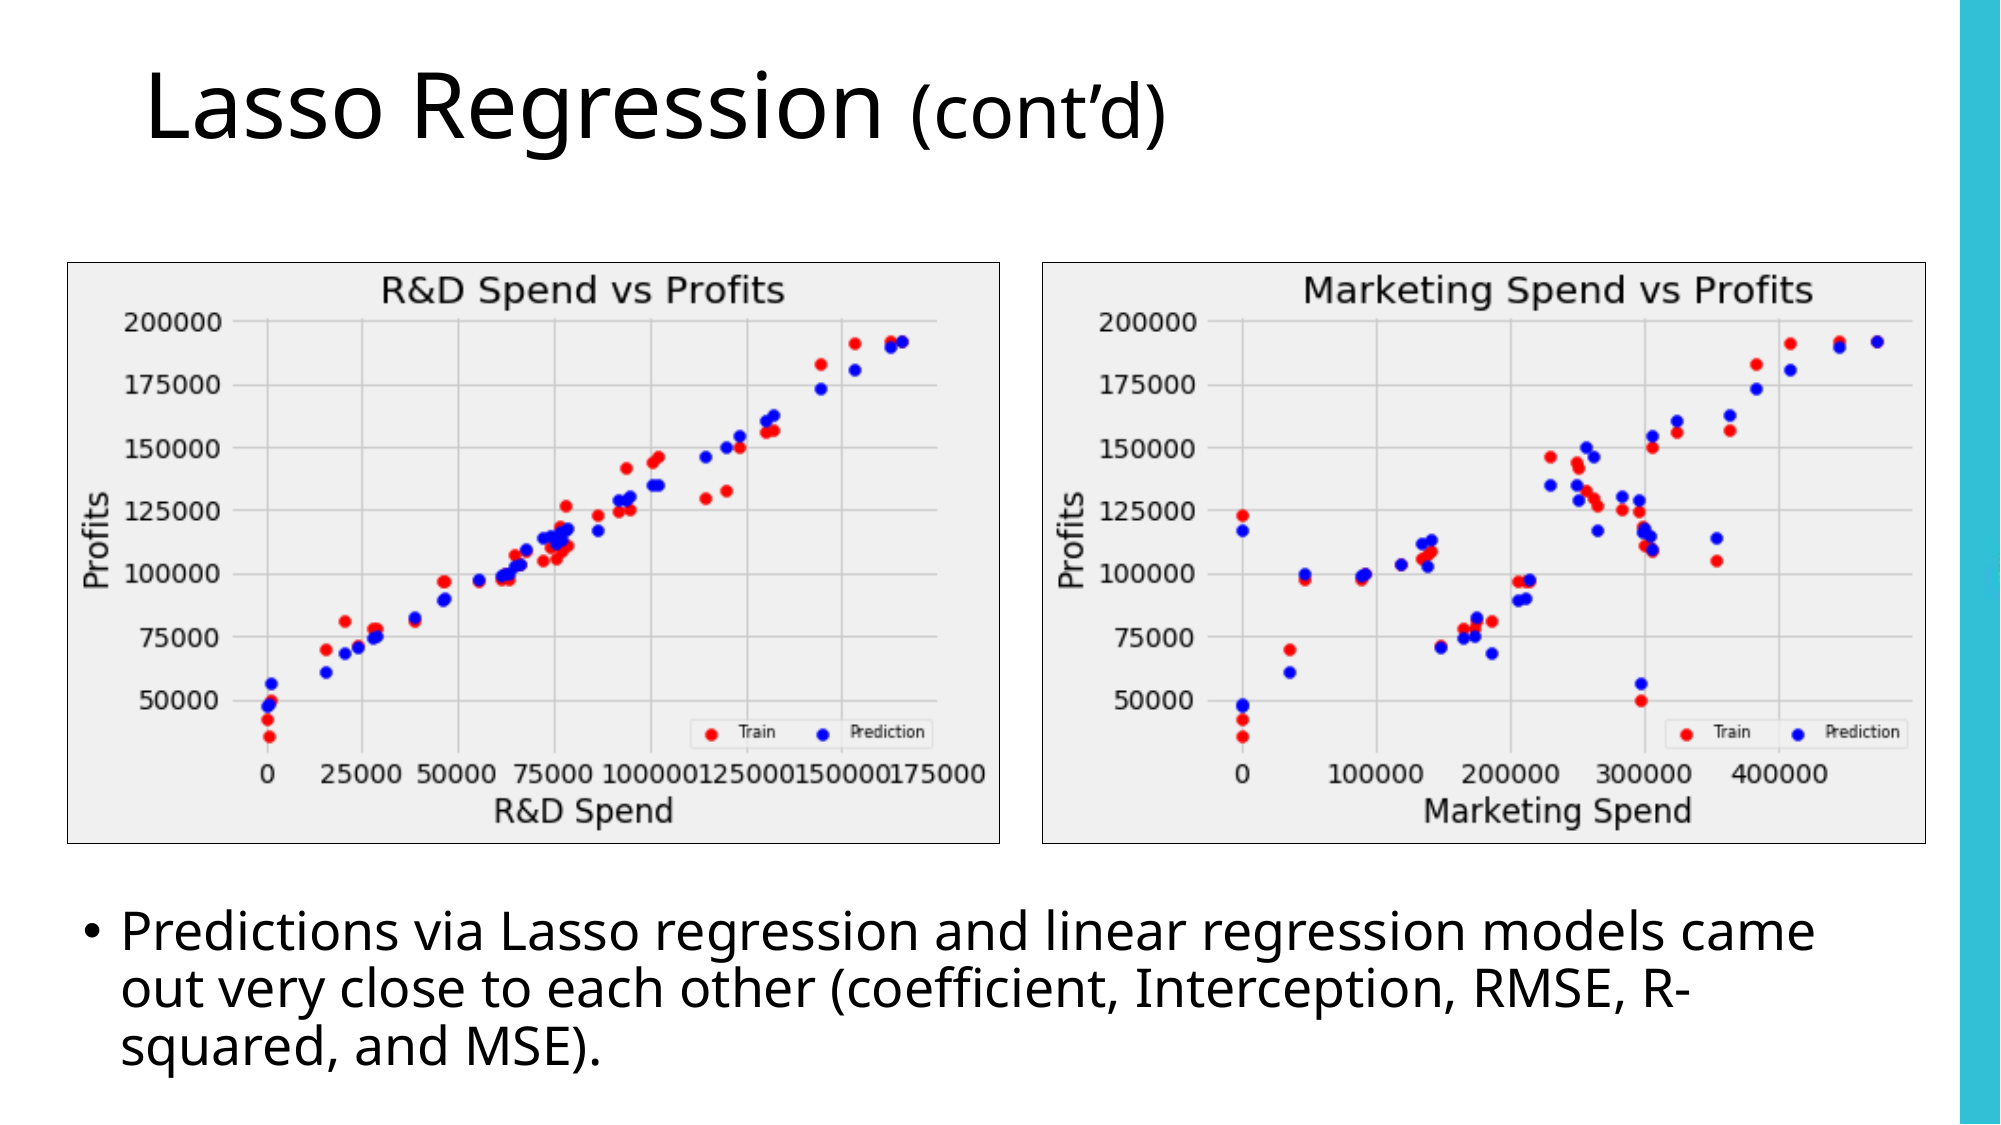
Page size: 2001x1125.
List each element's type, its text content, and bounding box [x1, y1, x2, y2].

picture [67, 262, 1001, 844]
title Lasso Regression (cont’d) [128, 0, 1854, 218]
list Predictions via Lasso regression and linear regression models came out very close to each other (coefficient, Interception, RMSE, R-squared, and MSE). [67, 896, 1917, 1087]
picture [1959, 0, 2000, 1124]
picture [1042, 262, 1926, 844]
